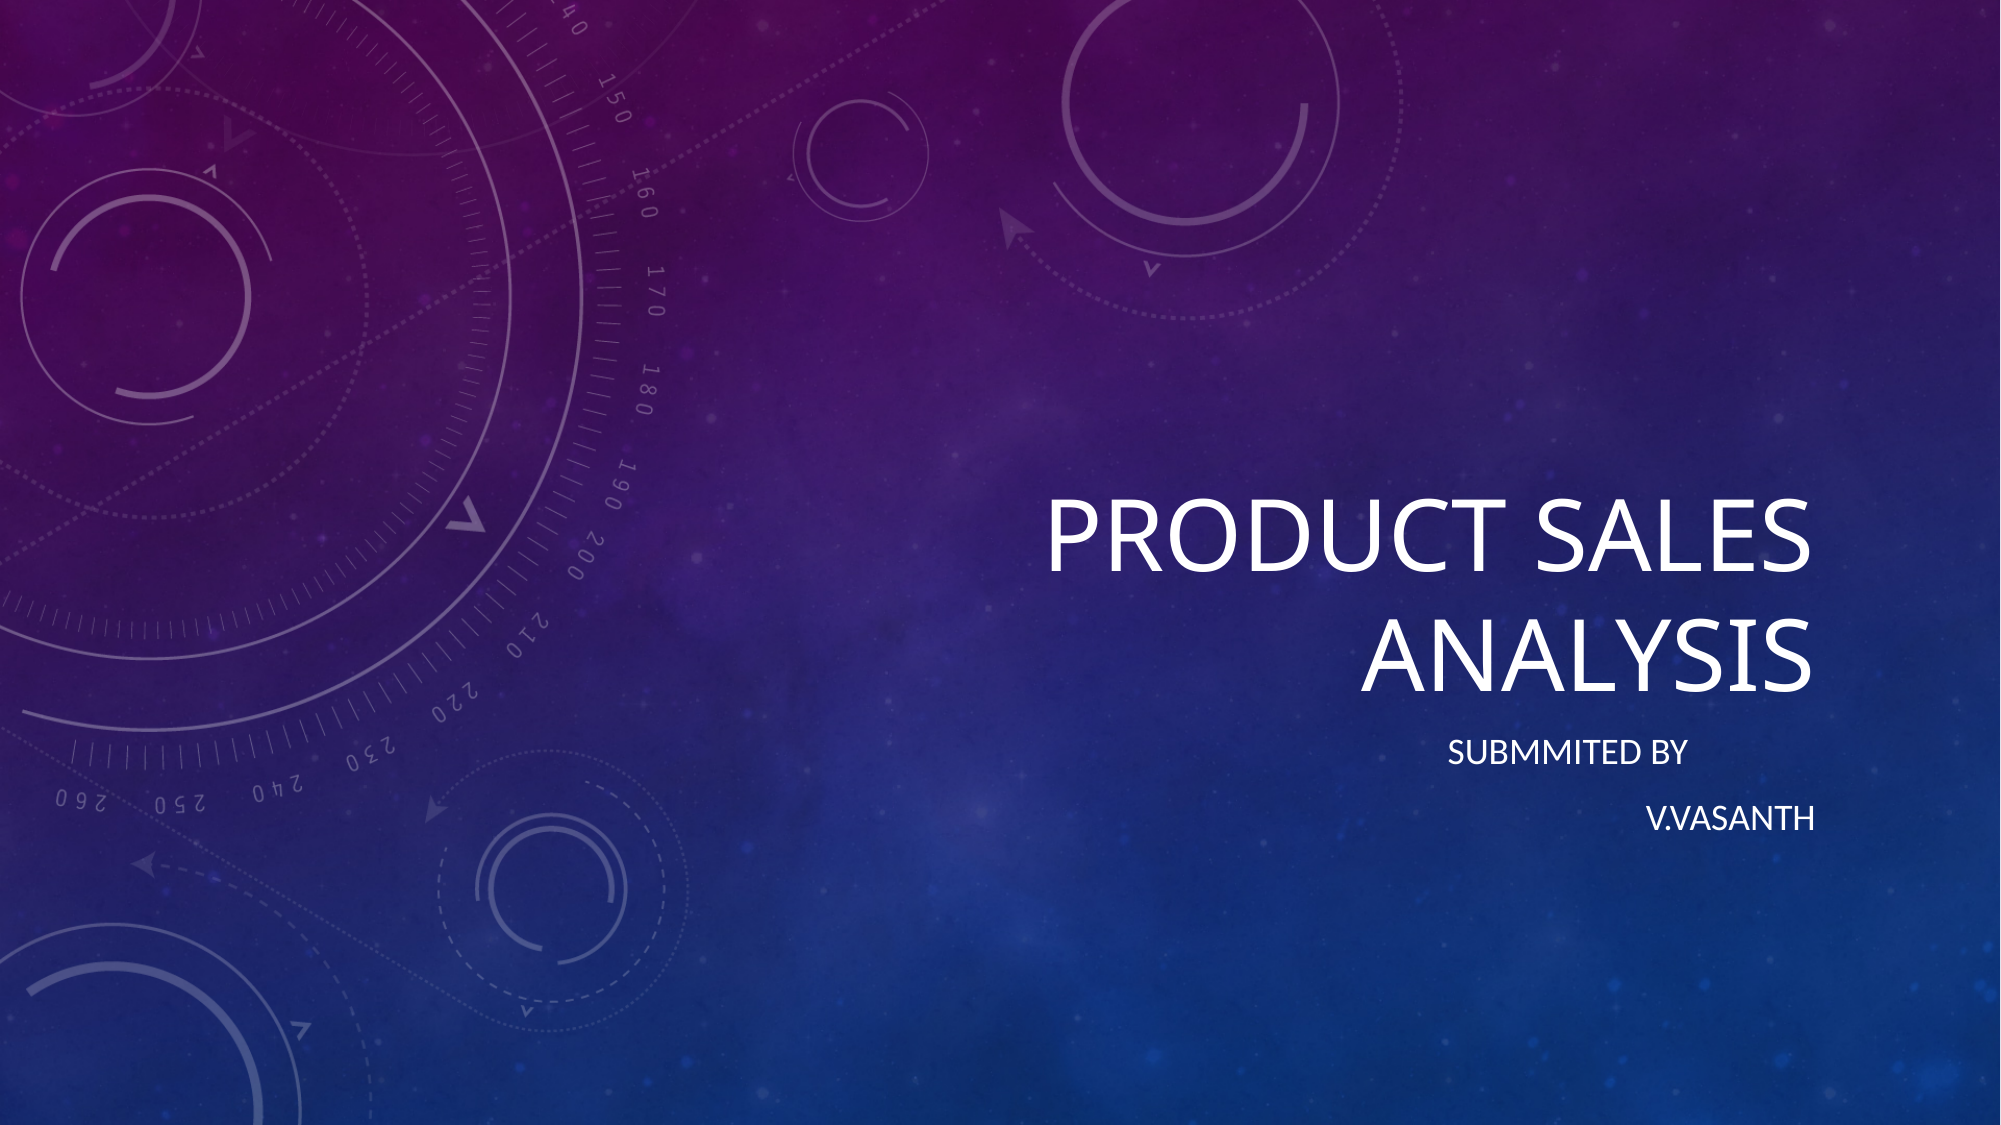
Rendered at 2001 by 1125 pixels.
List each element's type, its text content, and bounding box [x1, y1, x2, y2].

picture [0, 0, 2001, 1125]
subtitle Submmited by V.VASANTH [649, 718, 1832, 951]
title Product sales analysis [649, 321, 1832, 718]
